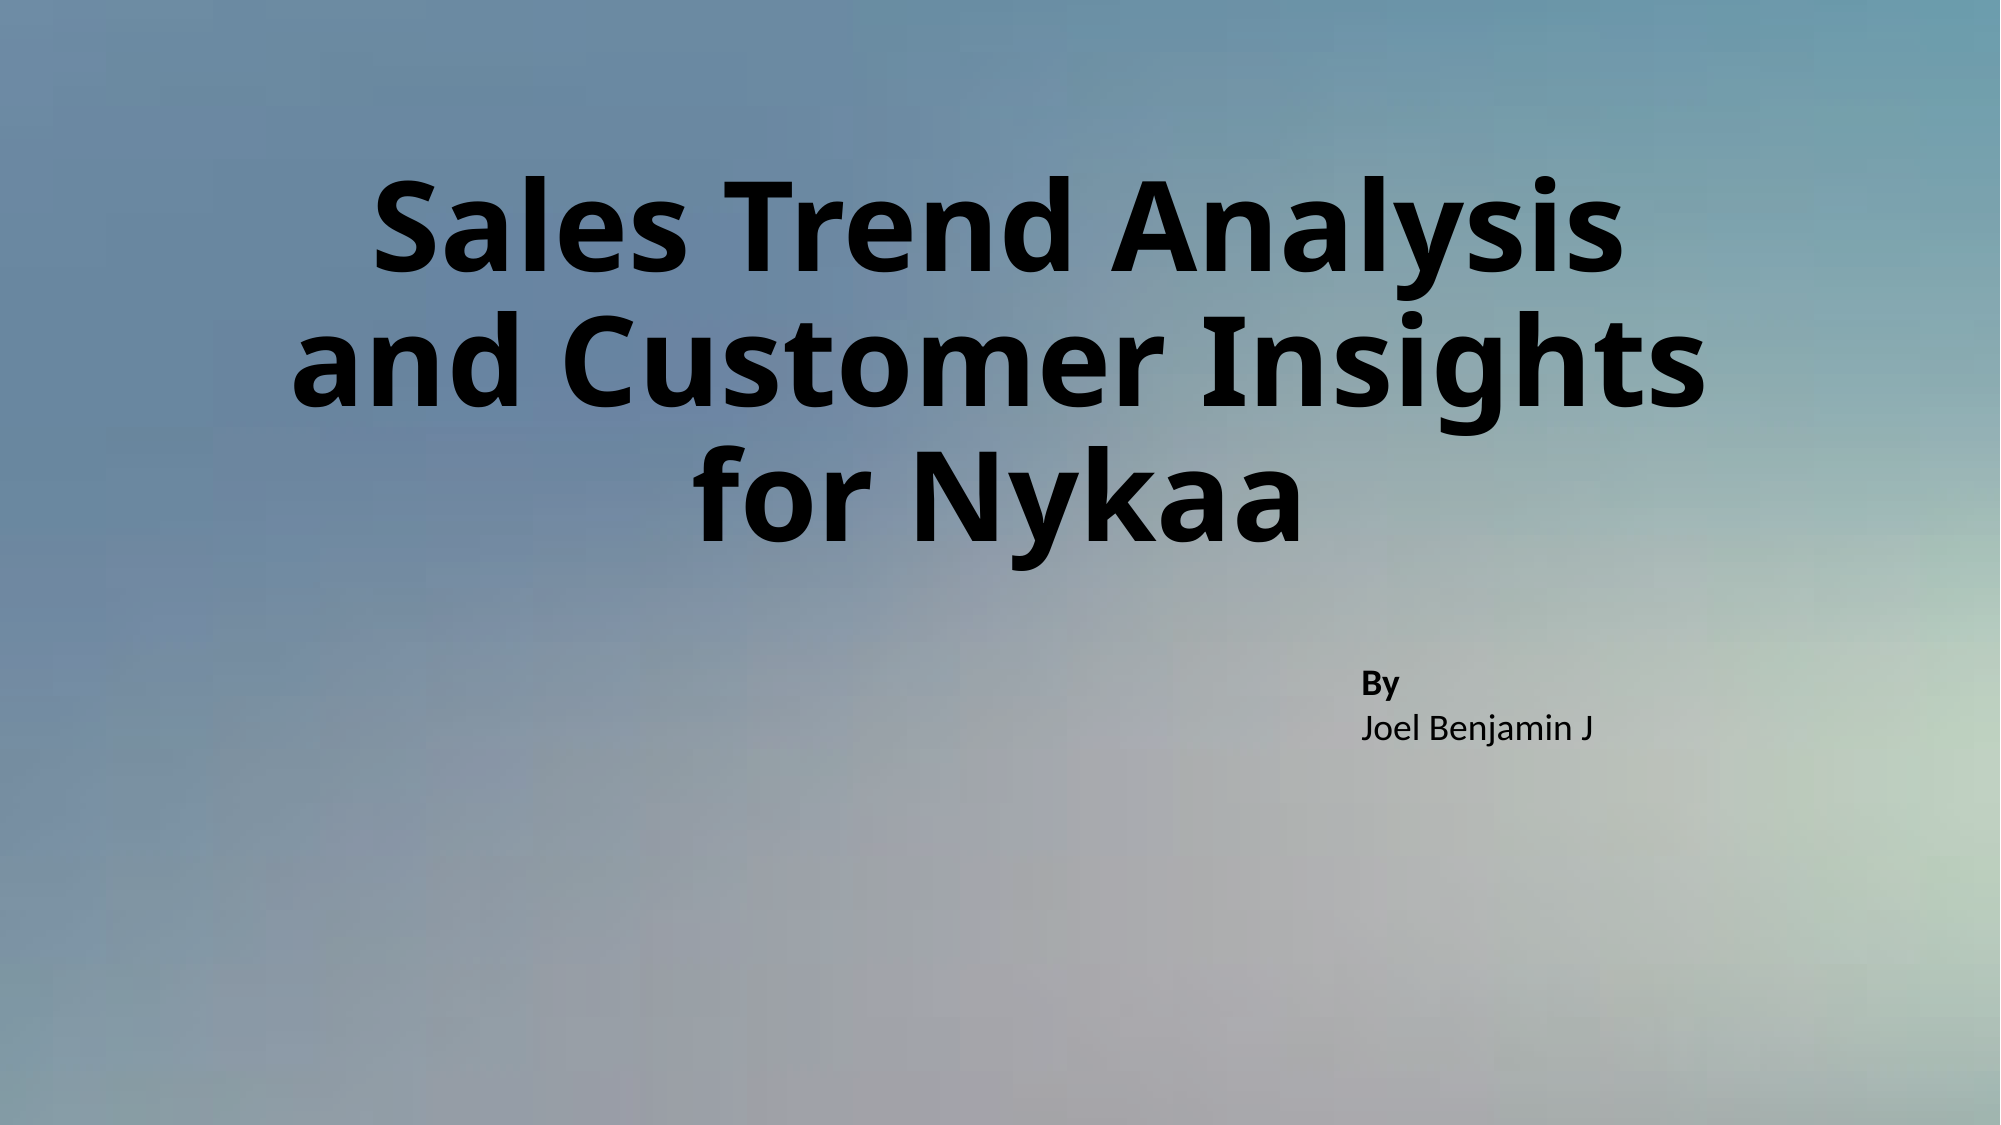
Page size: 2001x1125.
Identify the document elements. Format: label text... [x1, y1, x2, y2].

text_box By Joel Benjamin J [1346, 650, 1799, 756]
title Sales Trend Analysis and Customer Insights for Nykaa [249, 184, 1750, 576]
